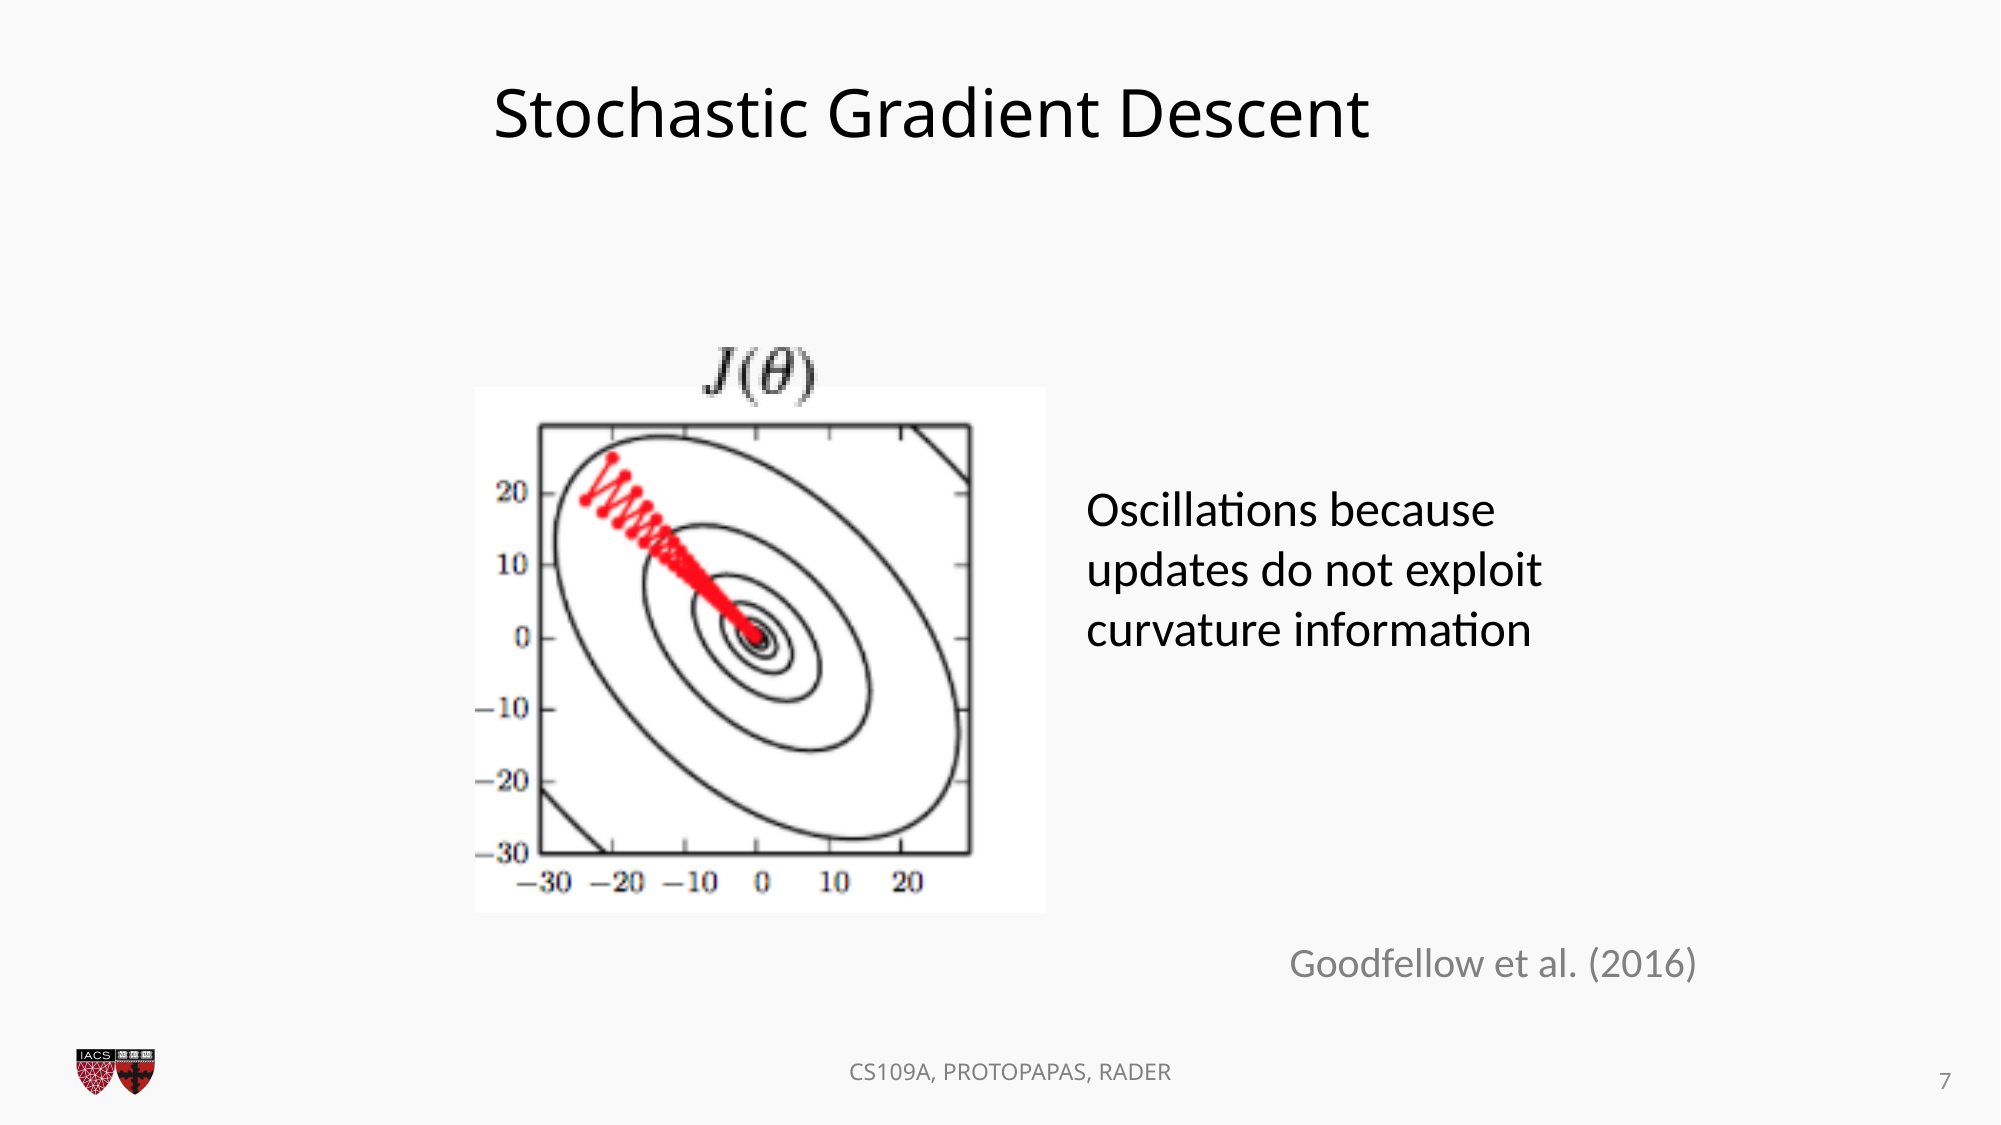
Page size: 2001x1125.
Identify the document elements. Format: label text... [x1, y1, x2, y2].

slide_number 7 [1500, 1050, 1967, 1110]
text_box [693, 335, 820, 417]
title Stochastic Gradient Descent [32, 63, 1833, 190]
picture [474, 387, 1129, 913]
text_box Oscillations because updates do not exploit curvature information [1132, 469, 1651, 710]
text_box Goodfellow et al. (2016) [1128, 928, 1714, 994]
picture [75, 1049, 155, 1095]
